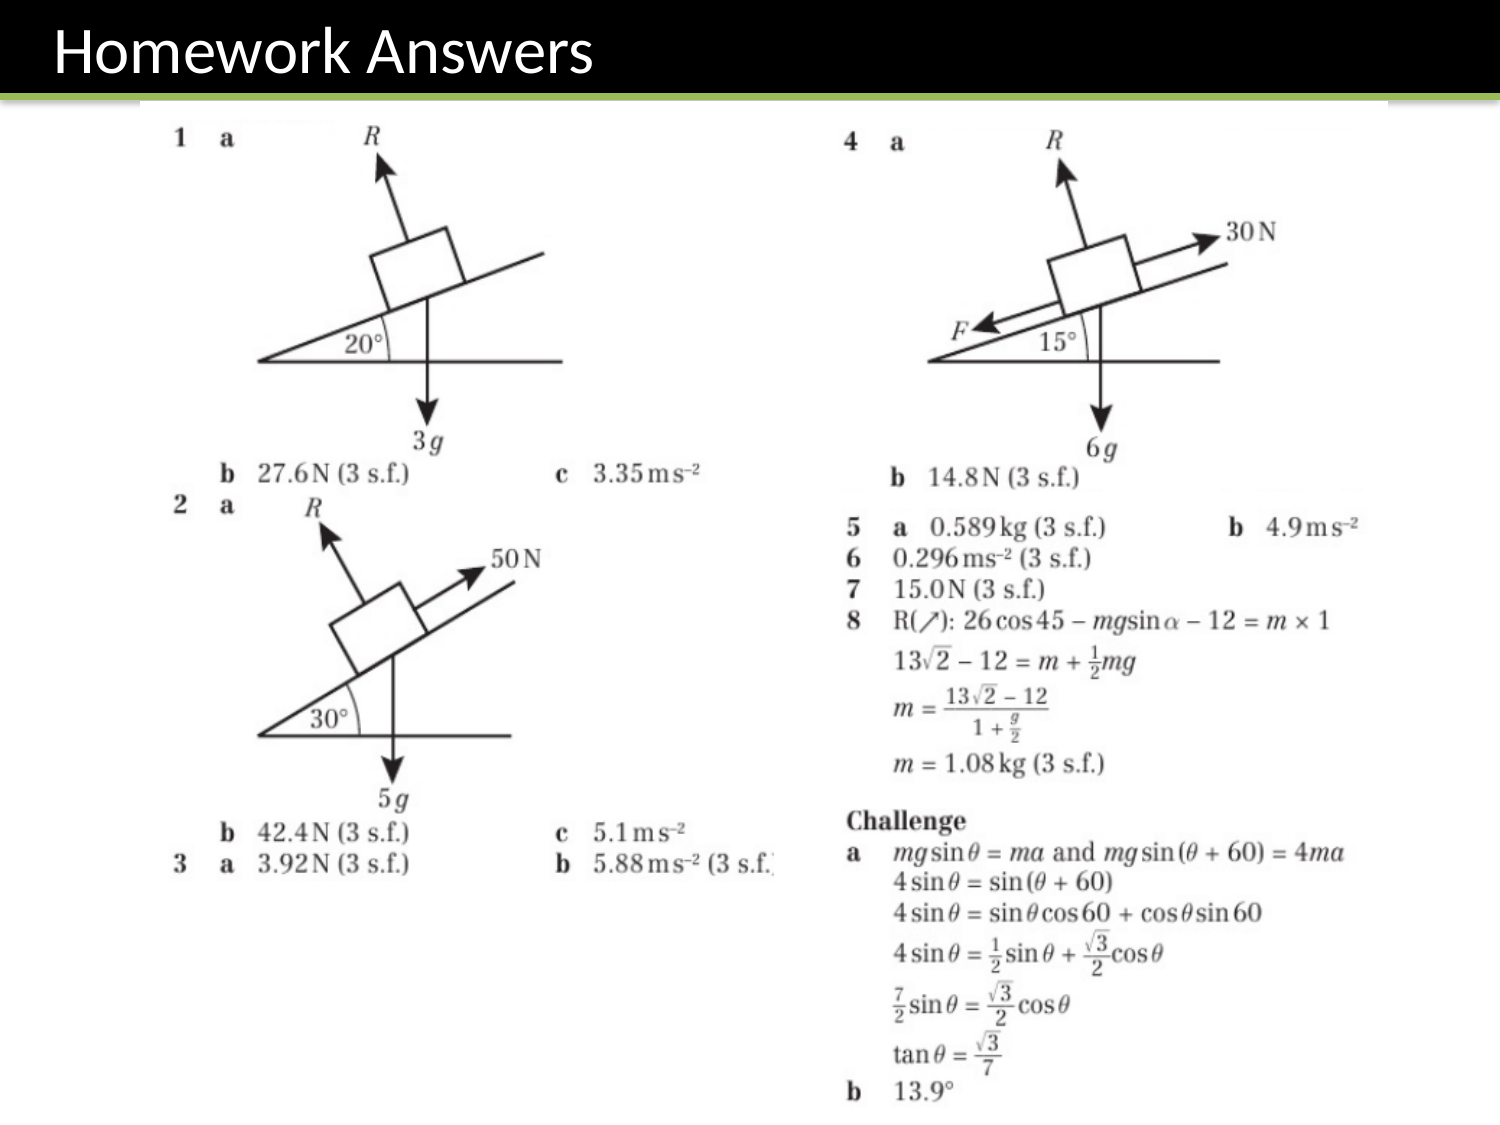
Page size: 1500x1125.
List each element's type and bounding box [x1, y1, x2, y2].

text_box [0, 0, 1500, 97]
picture [140, 101, 1389, 1125]
